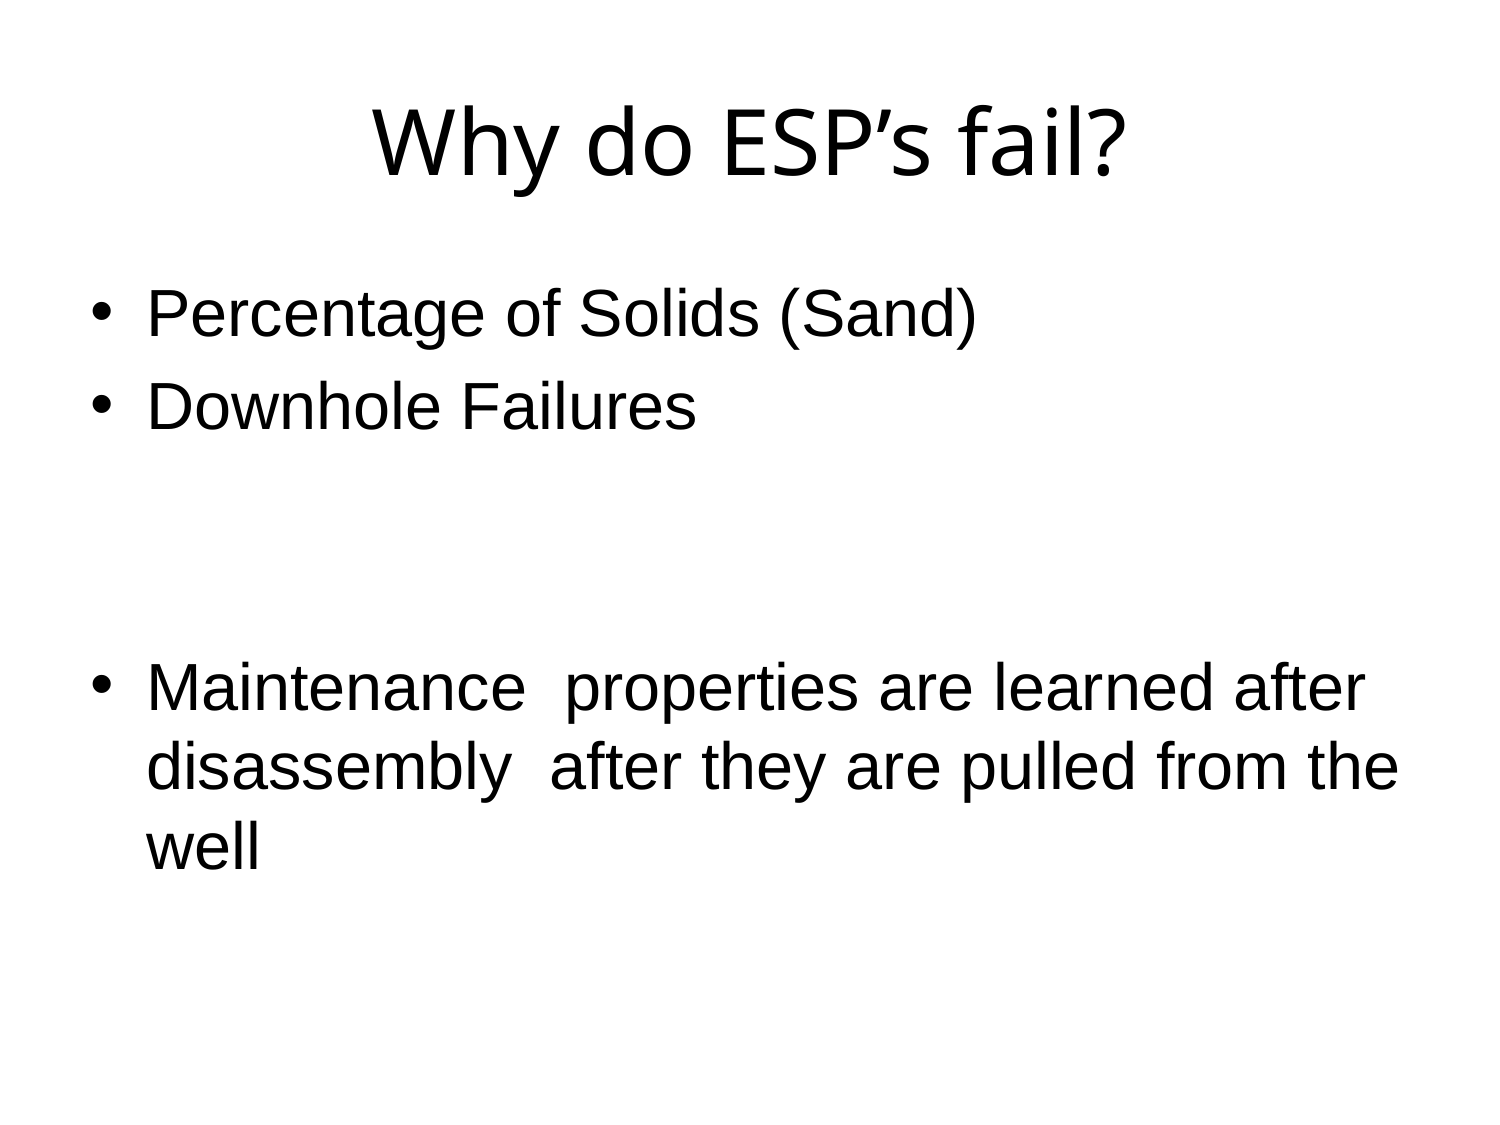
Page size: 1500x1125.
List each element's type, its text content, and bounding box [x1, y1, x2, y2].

title Why do ESP’s fail? [75, 45, 1425, 233]
list Percentage of Solids (Sand) Downhole Failures Maintenance properties are learned after disassembly after they are pulled from the well [75, 262, 1425, 1005]
